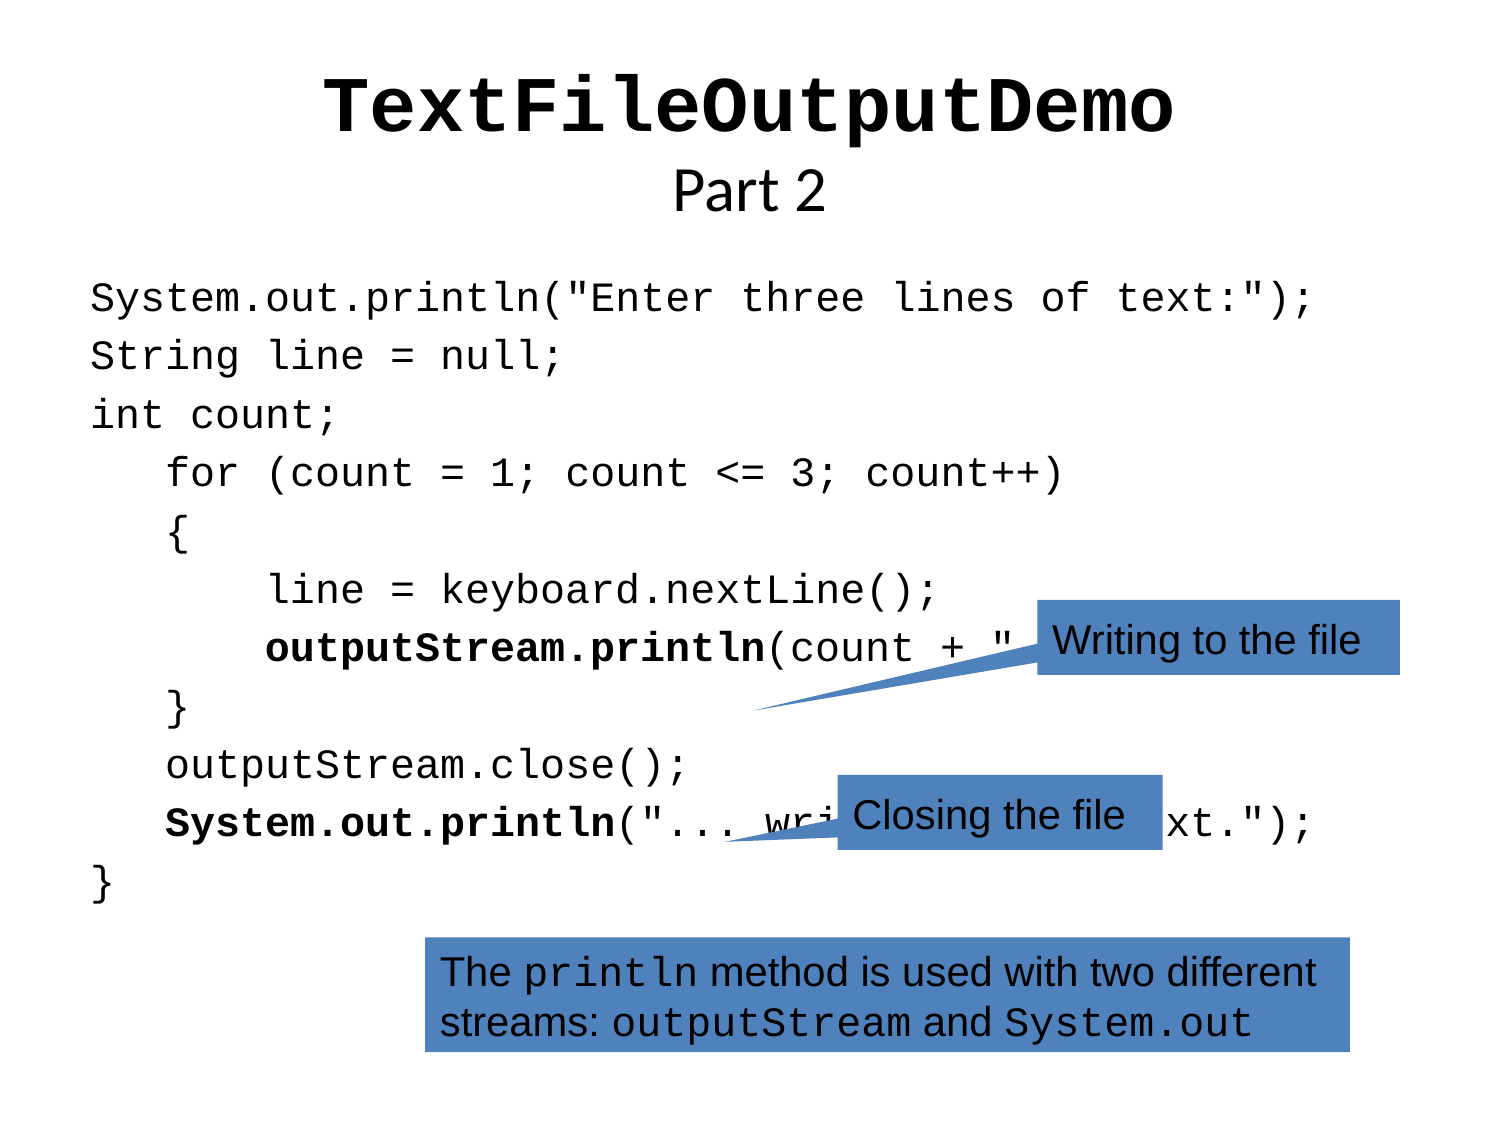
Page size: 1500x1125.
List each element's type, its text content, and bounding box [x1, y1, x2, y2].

title TextFileOutputDemo Part 2 [75, 45, 1425, 233]
text_box The println method is used with two different streams: outputStream and System.out [425, 937, 1350, 1053]
list System.out.println("Enter three lines of text:"); String line = null; int count; for (count = 1; count <= 3; count++) { line = keyboard.nextLine(); outputStream.println(count + " " + line); } outputStream.close(); System.out.println("... written to out.txt."); } [75, 262, 1425, 1005]
text_box Closing the file [725, 774, 1163, 850]
text_box Writing to the file [753, 599, 1400, 711]
